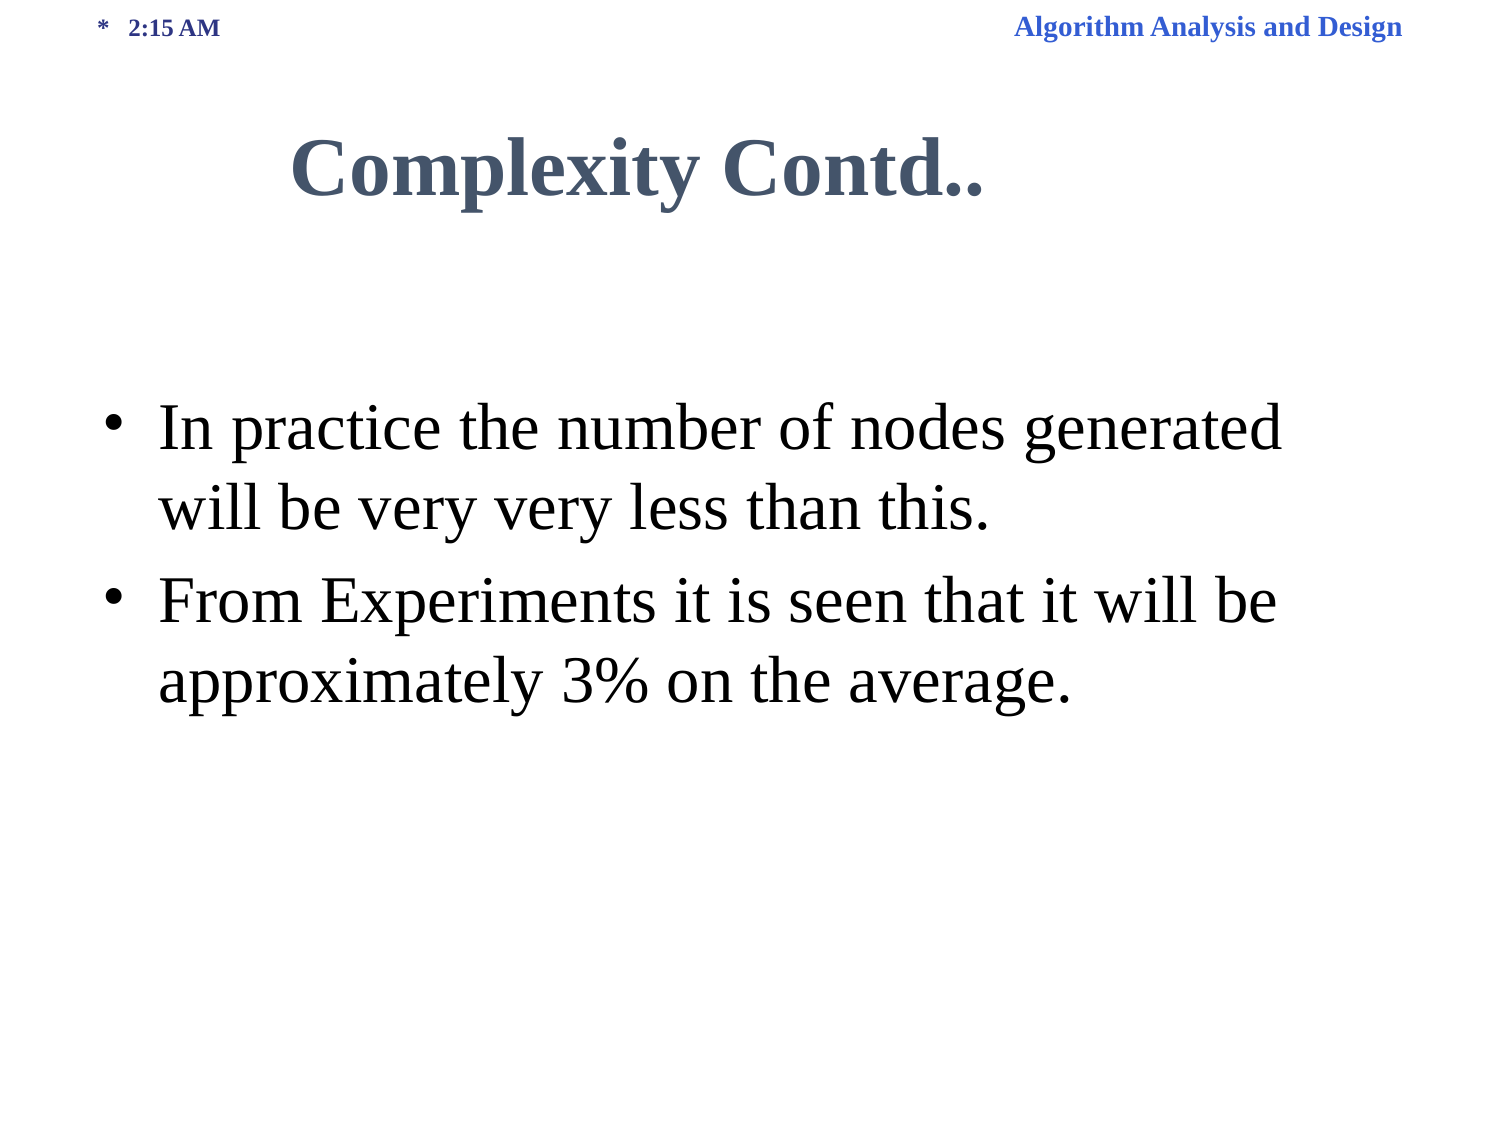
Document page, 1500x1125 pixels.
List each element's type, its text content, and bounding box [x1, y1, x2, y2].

text_box * 2:15 AM Algorithm Analysis and Design [0, 0, 1500, 50]
list In practice the number of nodes generated will be very very less than this. From Experiments it is seen that it will be approximately 3% on the average. [87, 375, 1363, 825]
title Complexity Contd.. [0, 87, 1275, 238]
